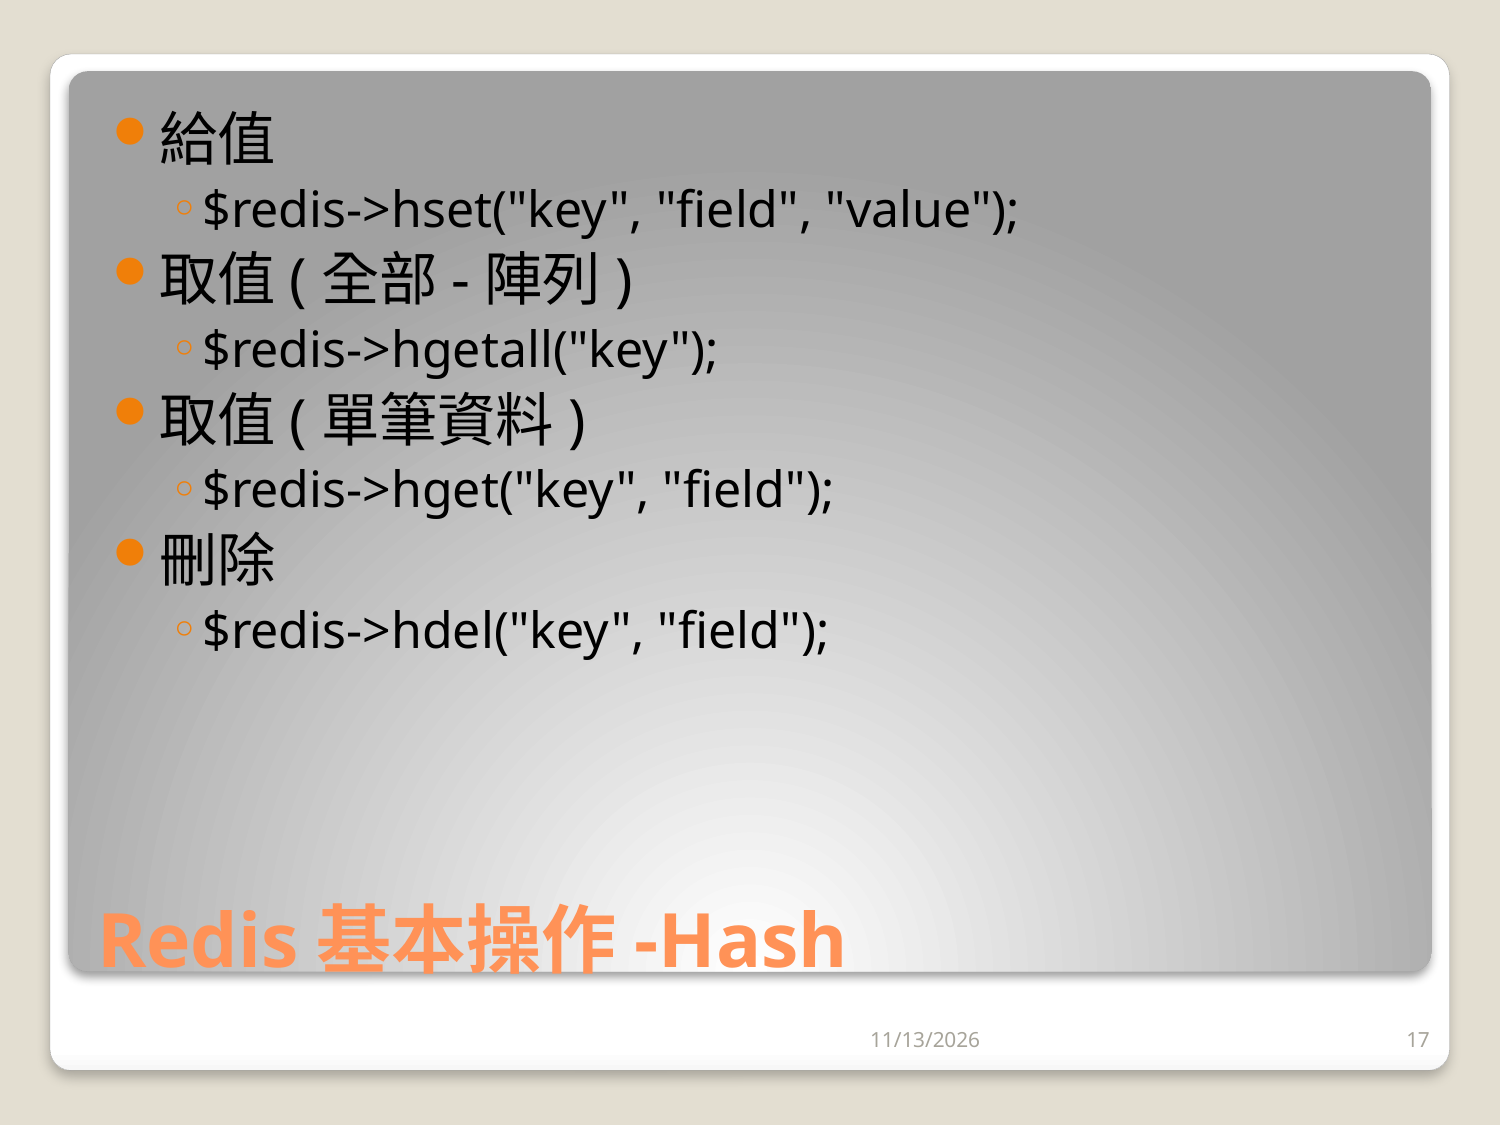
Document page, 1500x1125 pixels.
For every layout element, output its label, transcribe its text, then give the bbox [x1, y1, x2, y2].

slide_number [619, 1002, 995, 1063]
slide_number 17 [1369, 1002, 1445, 1063]
list 給值 $redis->hset("key", "field", "value"); 取值(全部-陣列) $redis->hgetall("key"); 取值(單筆資料) $redis->hget("key", "field"); 刪除 $redis->hdel("key", "field"); [82, 86, 1425, 774]
title Redis基本操作-Hash [82, 817, 1425, 990]
